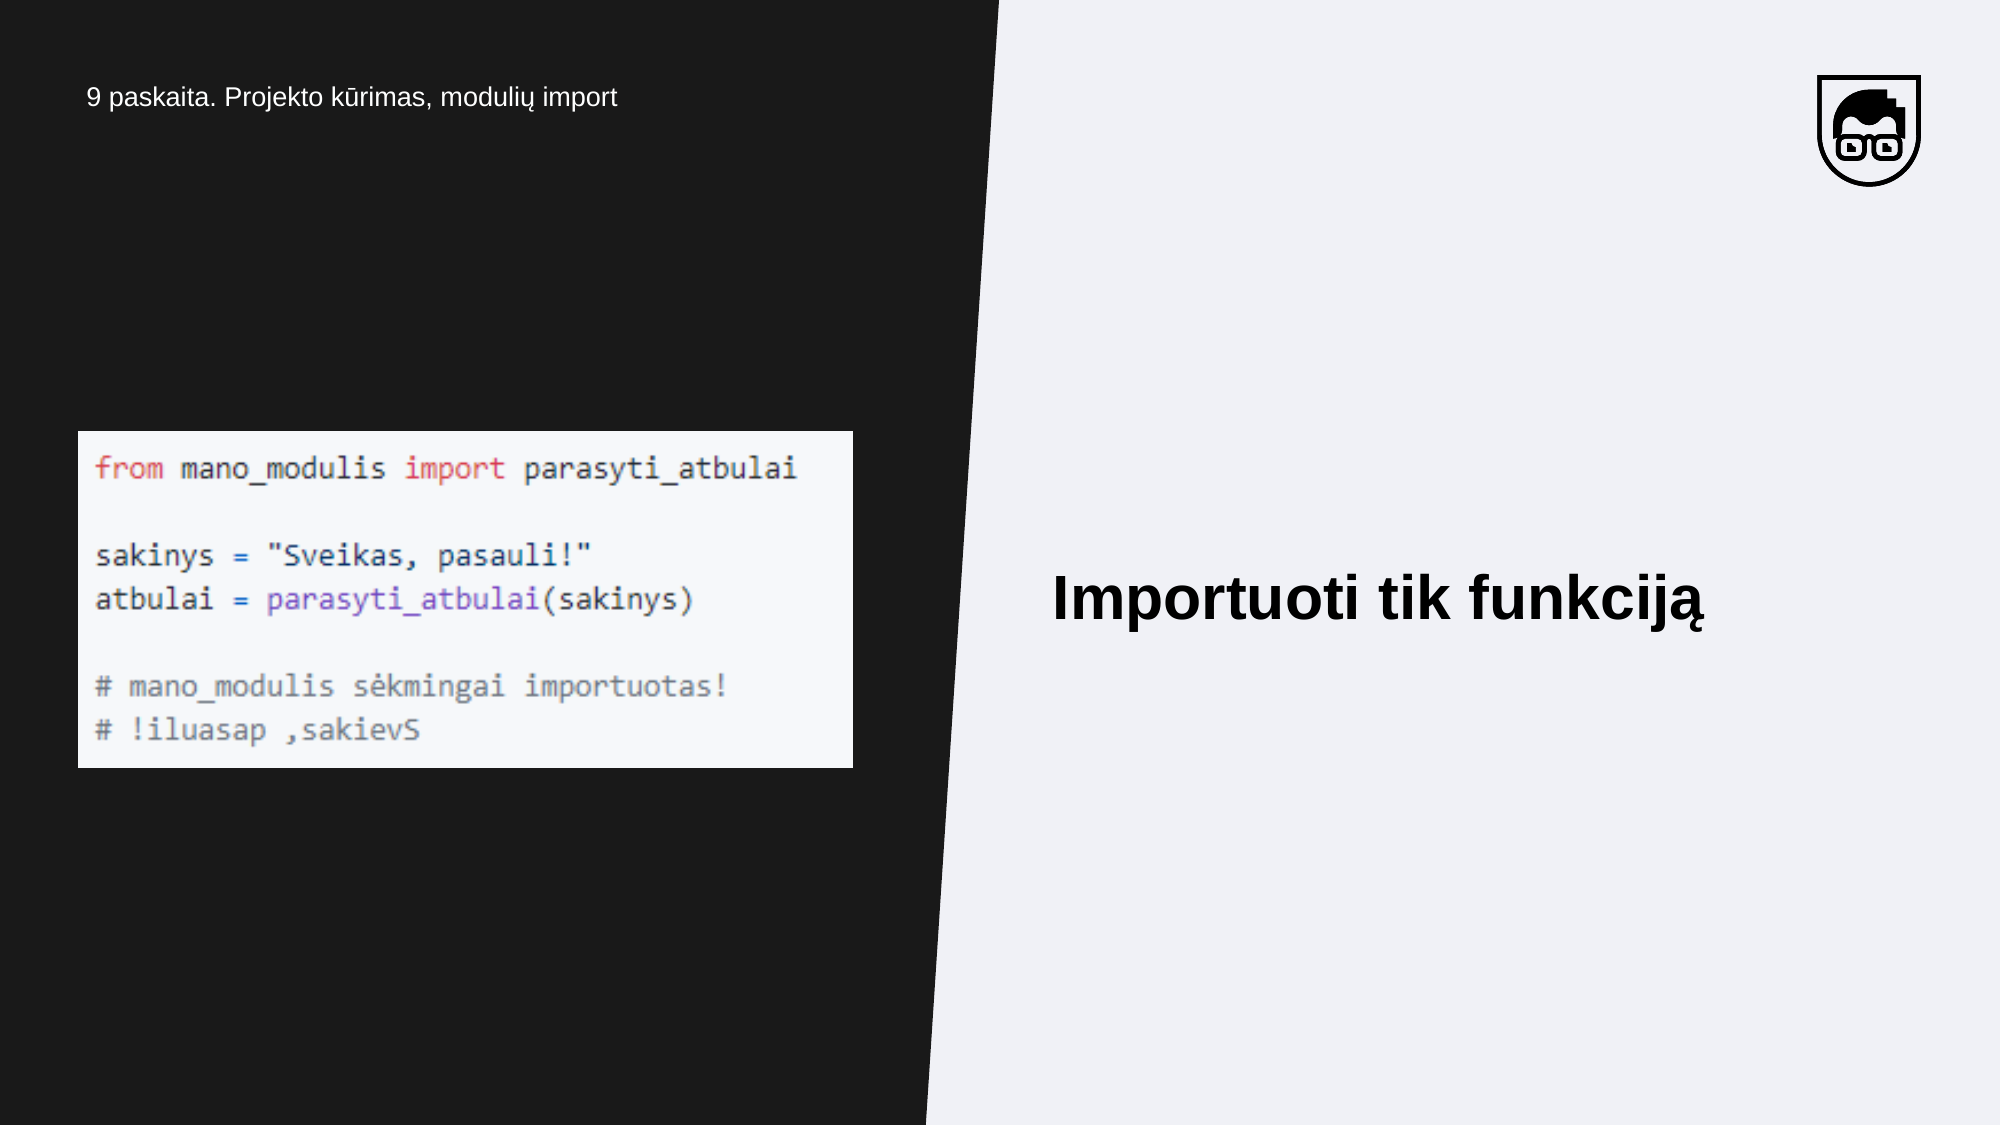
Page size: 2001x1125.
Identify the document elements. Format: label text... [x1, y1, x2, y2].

text_box Importuoti tik funkciją [1045, 549, 1981, 719]
picture [78, 431, 854, 769]
text_box 9 paskaita. Projekto kūrimas, modulių import [78, 75, 1000, 150]
